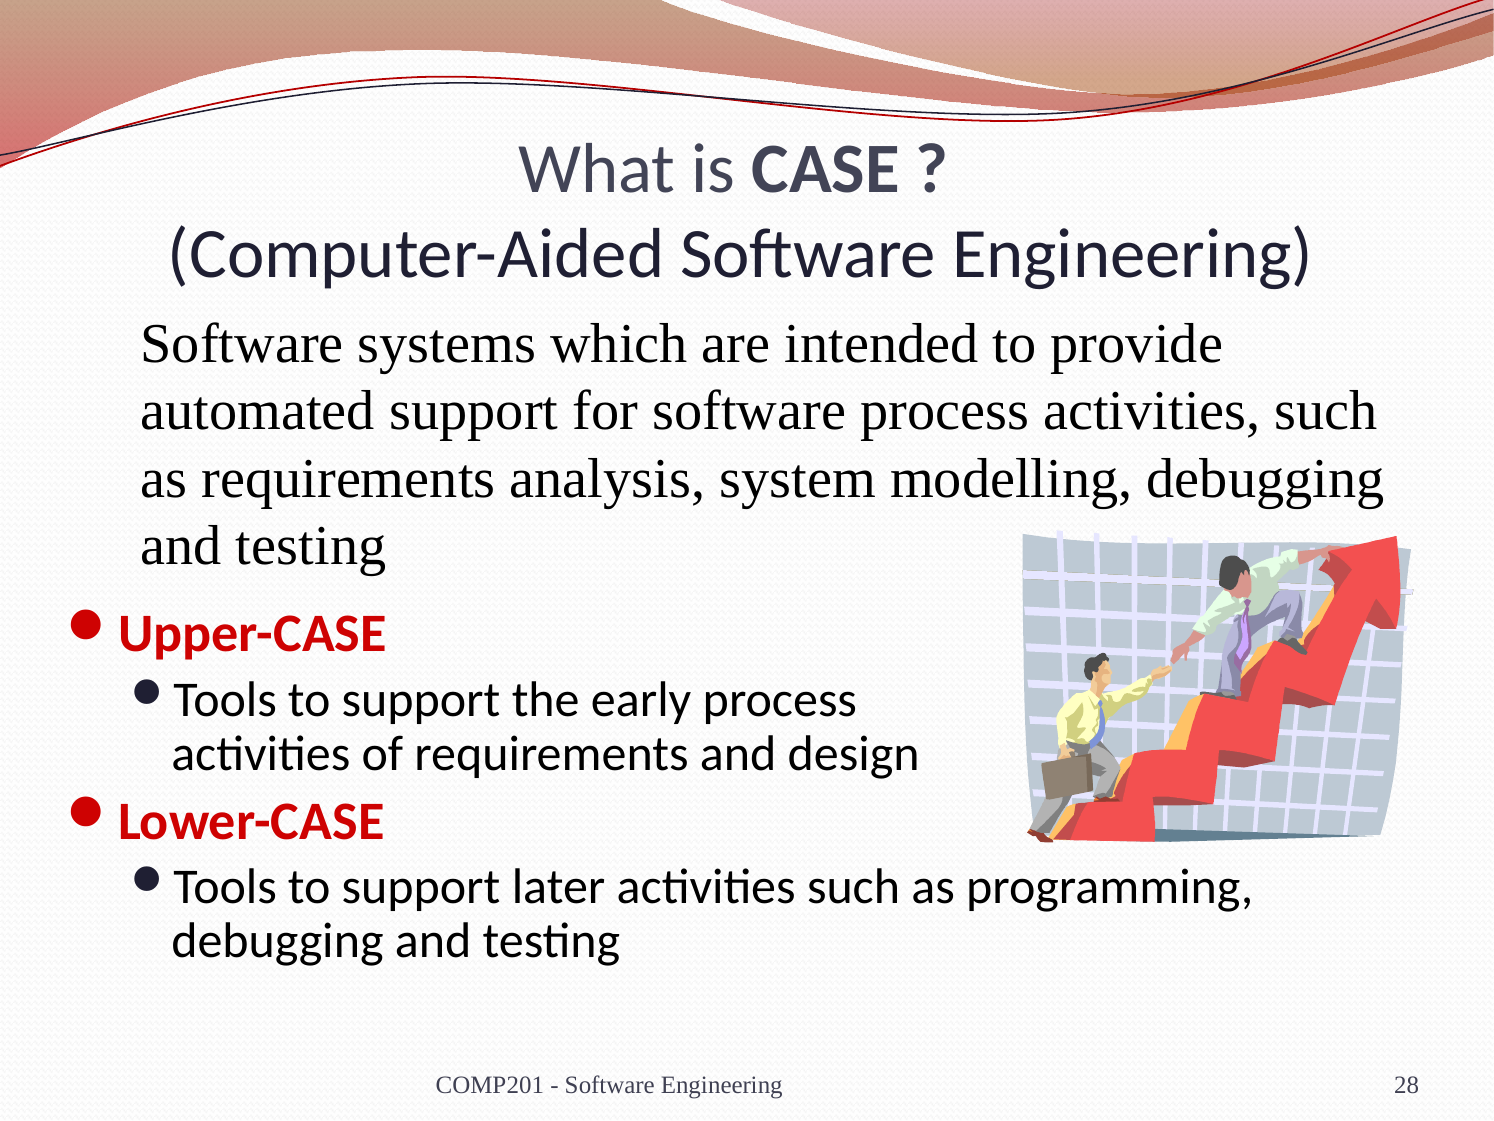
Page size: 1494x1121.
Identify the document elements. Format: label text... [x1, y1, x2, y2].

picture [1022, 525, 1418, 848]
text_box Software systems which are intended to provide automated support for software process activities, such as requirements analysis, system modelling, debugging and testing [126, 298, 1414, 584]
list Upper-CASE Tools to support the early process activities of requirements and design Lower-CASE Tools to support later activities such as programming, debugging and testing [51, 597, 1322, 1059]
slide_number 28 [1294, 1038, 1420, 1099]
title What is CASE ? (Computer-Aided Software Engineering) [57, 58, 1426, 292]
footer COMP201 - Software Engineering [435, 1038, 984, 1099]
